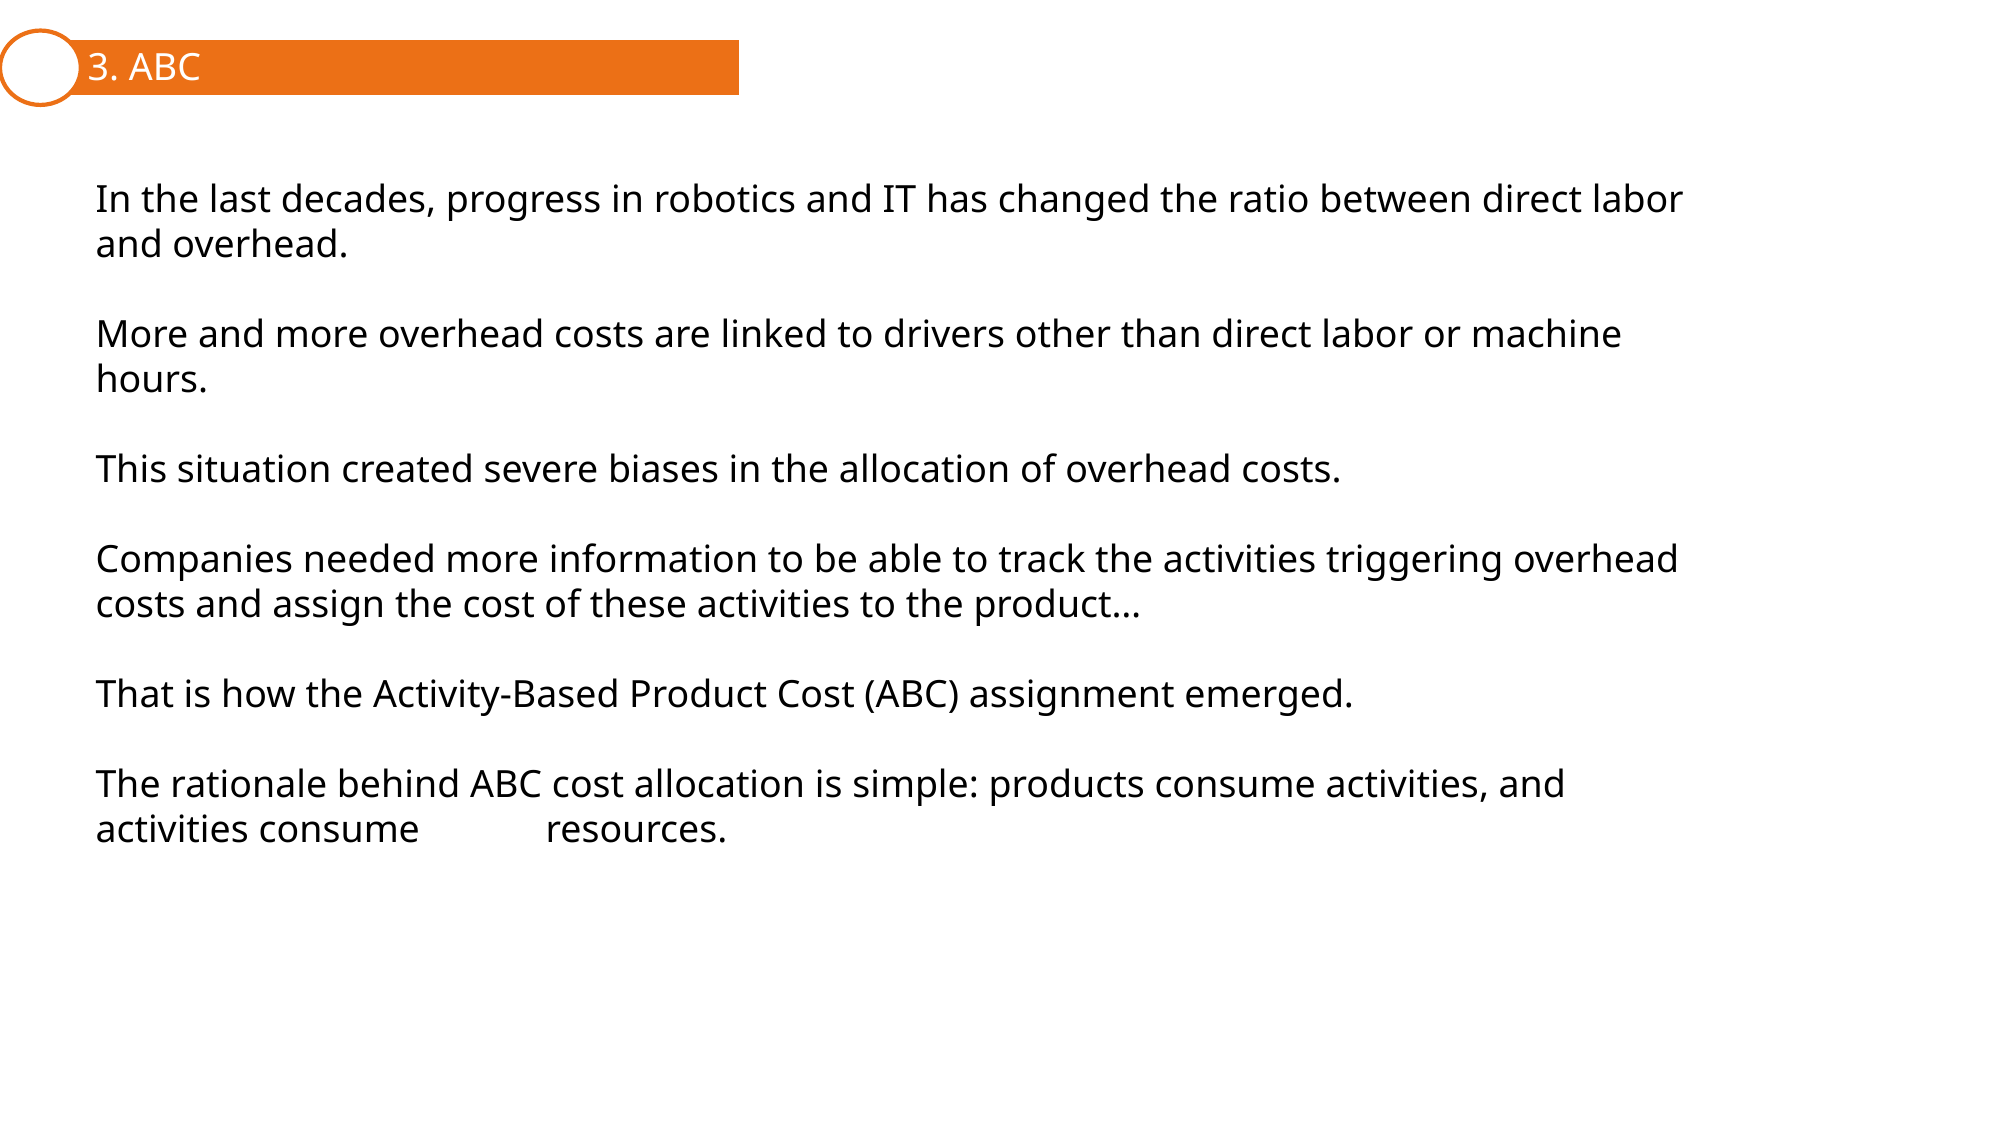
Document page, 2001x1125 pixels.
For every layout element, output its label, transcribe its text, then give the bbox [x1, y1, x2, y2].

text_box In the last decades, progress in robotics and IT has changed the ratio between direct labor and overhead. More and more overhead costs are linked to drivers other than direct labor or machine hours. This situation created severe biases in the allocation of overhead costs. Companies needed more information to be able to track the activities triggering overhead costs and assign the cost of these activities to the product… That is how the Activity-Based Product Cost (ABC) assignment emerged. The rationale behind ABC cost allocation is simple: products consume activities, and activities consume resources. [80, 167, 1725, 903]
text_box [0, 30, 742, 106]
